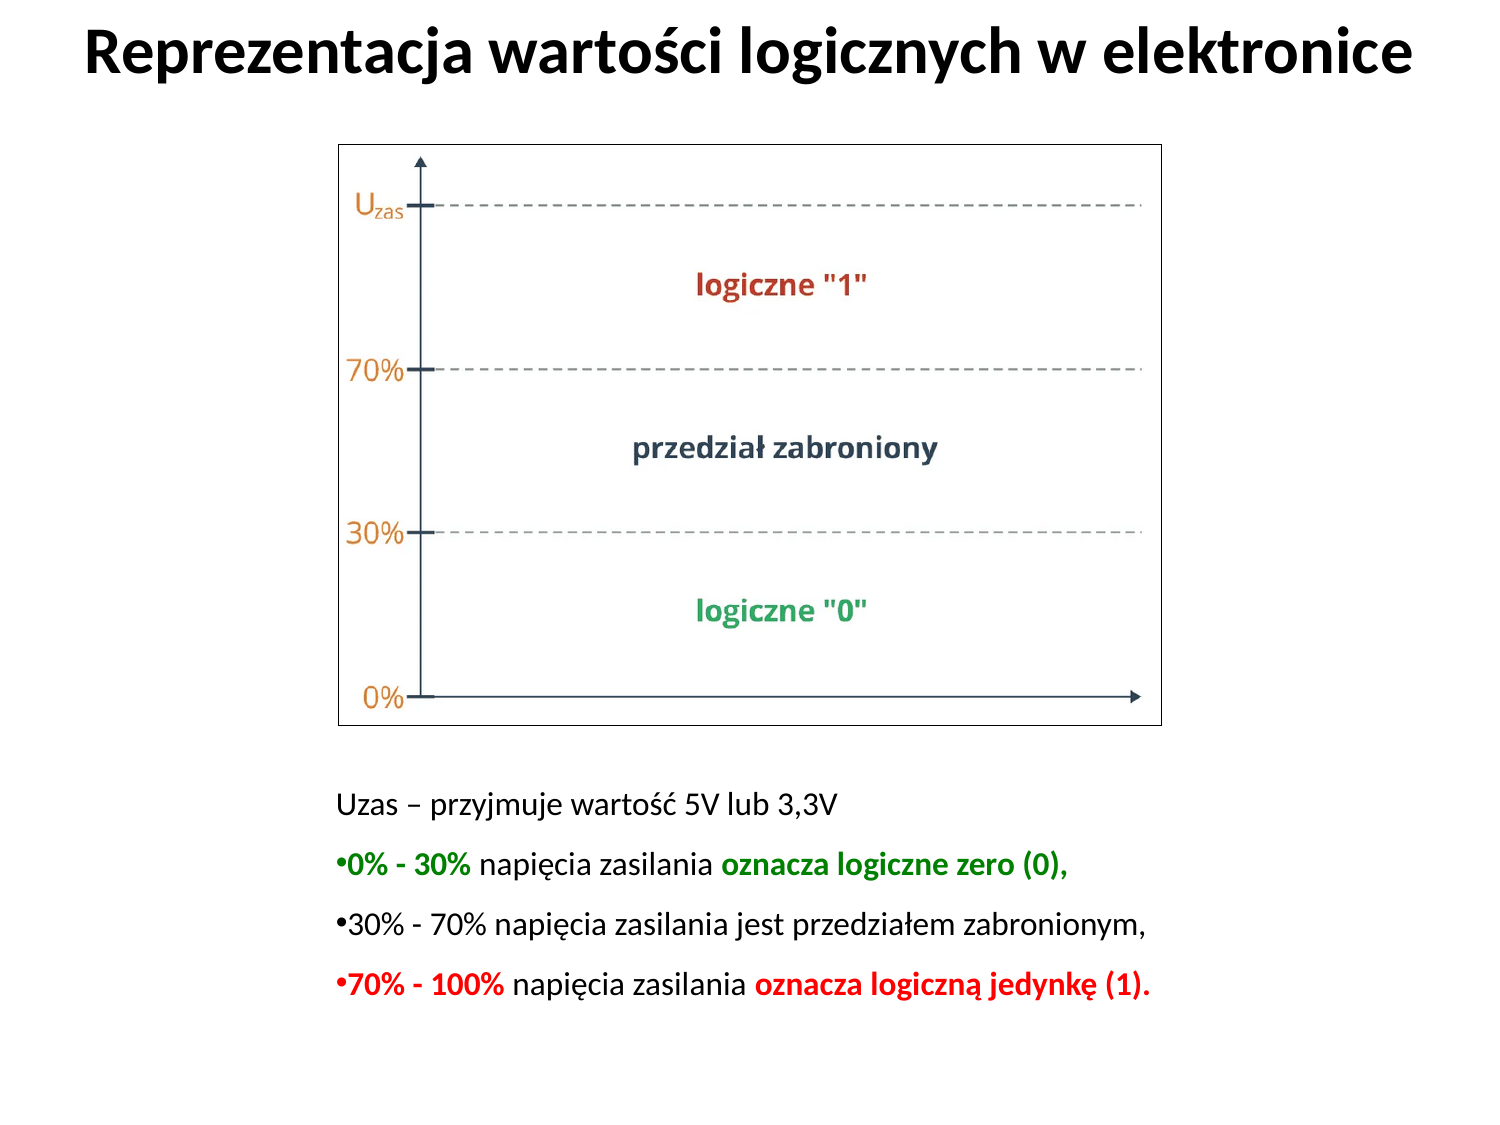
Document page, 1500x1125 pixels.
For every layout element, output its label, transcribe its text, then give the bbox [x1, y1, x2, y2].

text_box Uzas – przyjmuje wartość 5V lub 3,3V 0% - 30% napięcia zasilania oznacza logiczne zero (0), 30% - 70% napięcia zasilania jest przedziałem zabronionym, 70% - 100% napięcia zasilania oznacza logiczną jedynkę (1). [321, 754, 1179, 1069]
picture [338, 144, 1162, 726]
text_box Reprezentacja wartości logicznych w elektronice [0, 0, 1500, 95]
